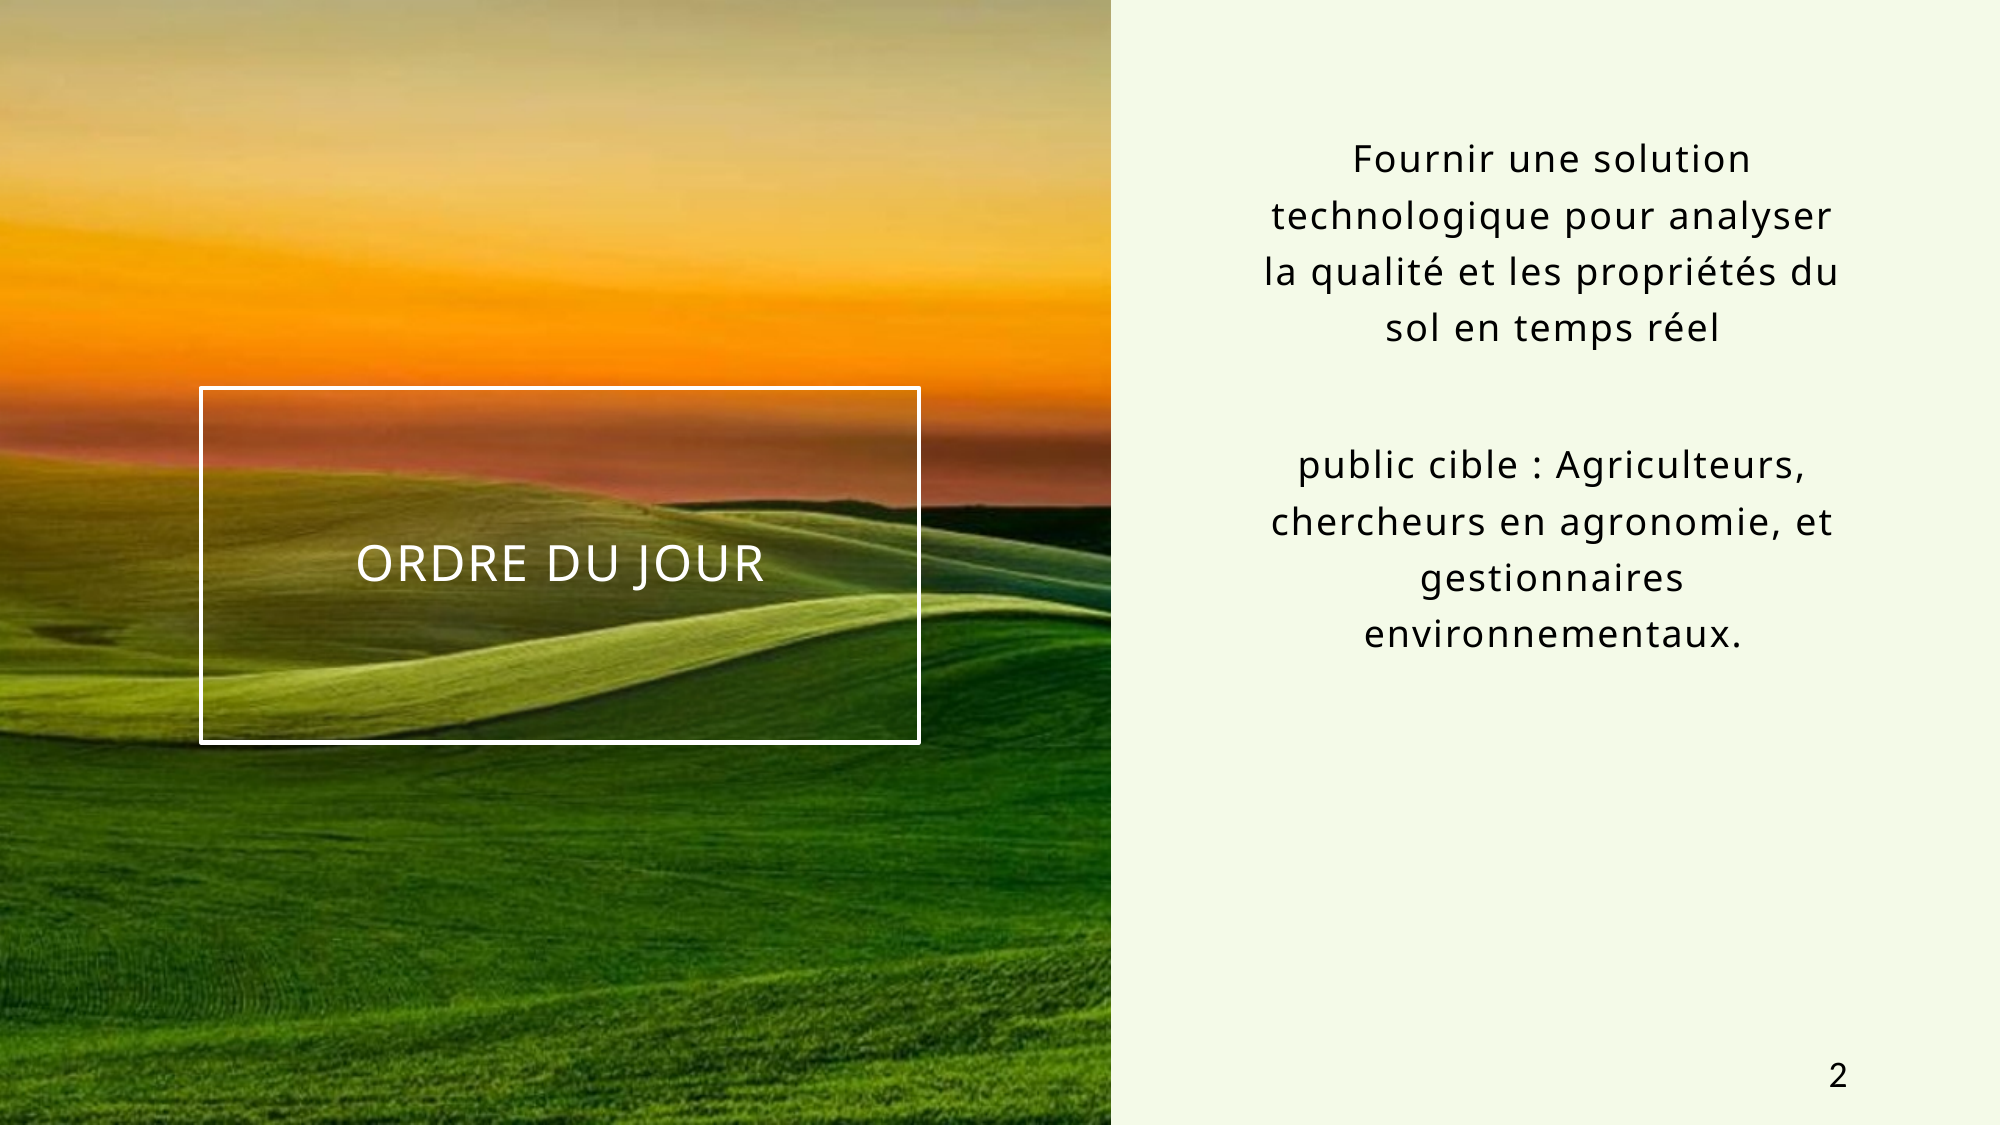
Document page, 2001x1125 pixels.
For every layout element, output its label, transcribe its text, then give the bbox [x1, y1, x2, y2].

picture [0, 0, 1111, 1125]
list Fournir une solution technologique pour analyser la qualité et les propriétés du sol en temps réel public cible : Agriculteurs, chercheurs en agronomie, et gestionnaires environnementaux. [1243, 87, 1863, 693]
text_box 2 [1606, 1042, 1863, 1103]
